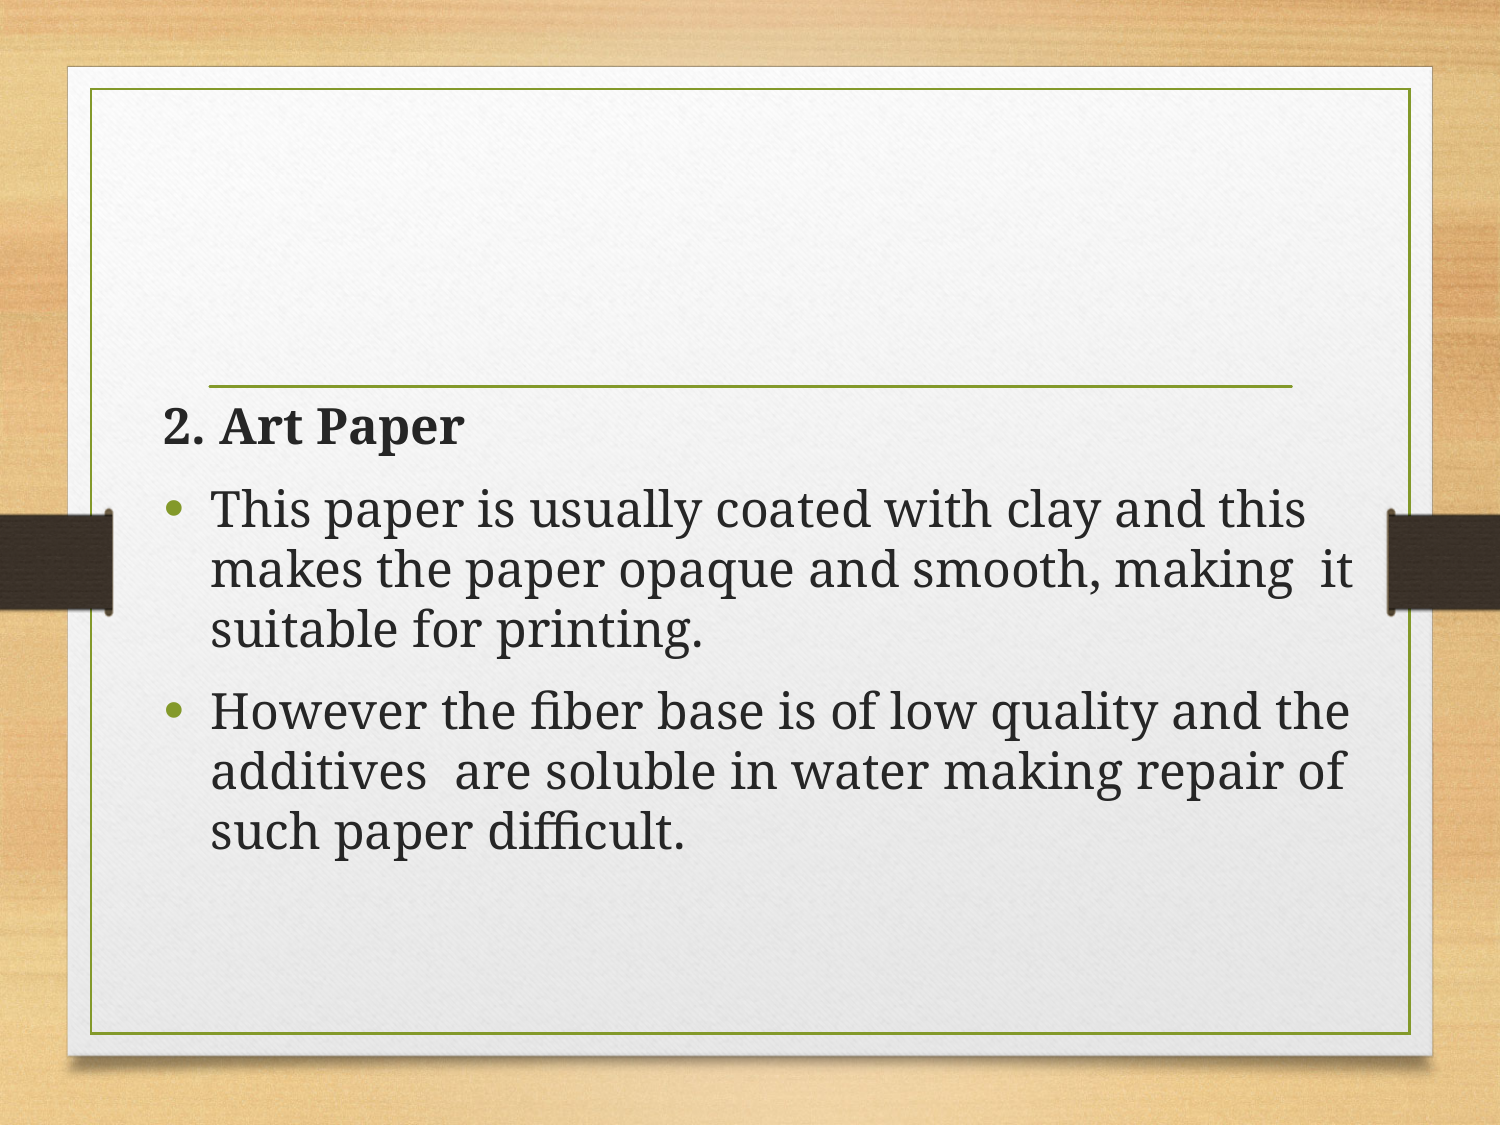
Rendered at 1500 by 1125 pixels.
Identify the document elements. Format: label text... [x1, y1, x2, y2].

picture [0, 0, 1500, 1125]
list 2. Art Paper This paper is usually coated with clay and this makes the paper opaque and smooth, making it suitable for printing. However the fiber base is of low quality and the additives are soluble in water making repair of such paper difficult. [148, 387, 1425, 950]
